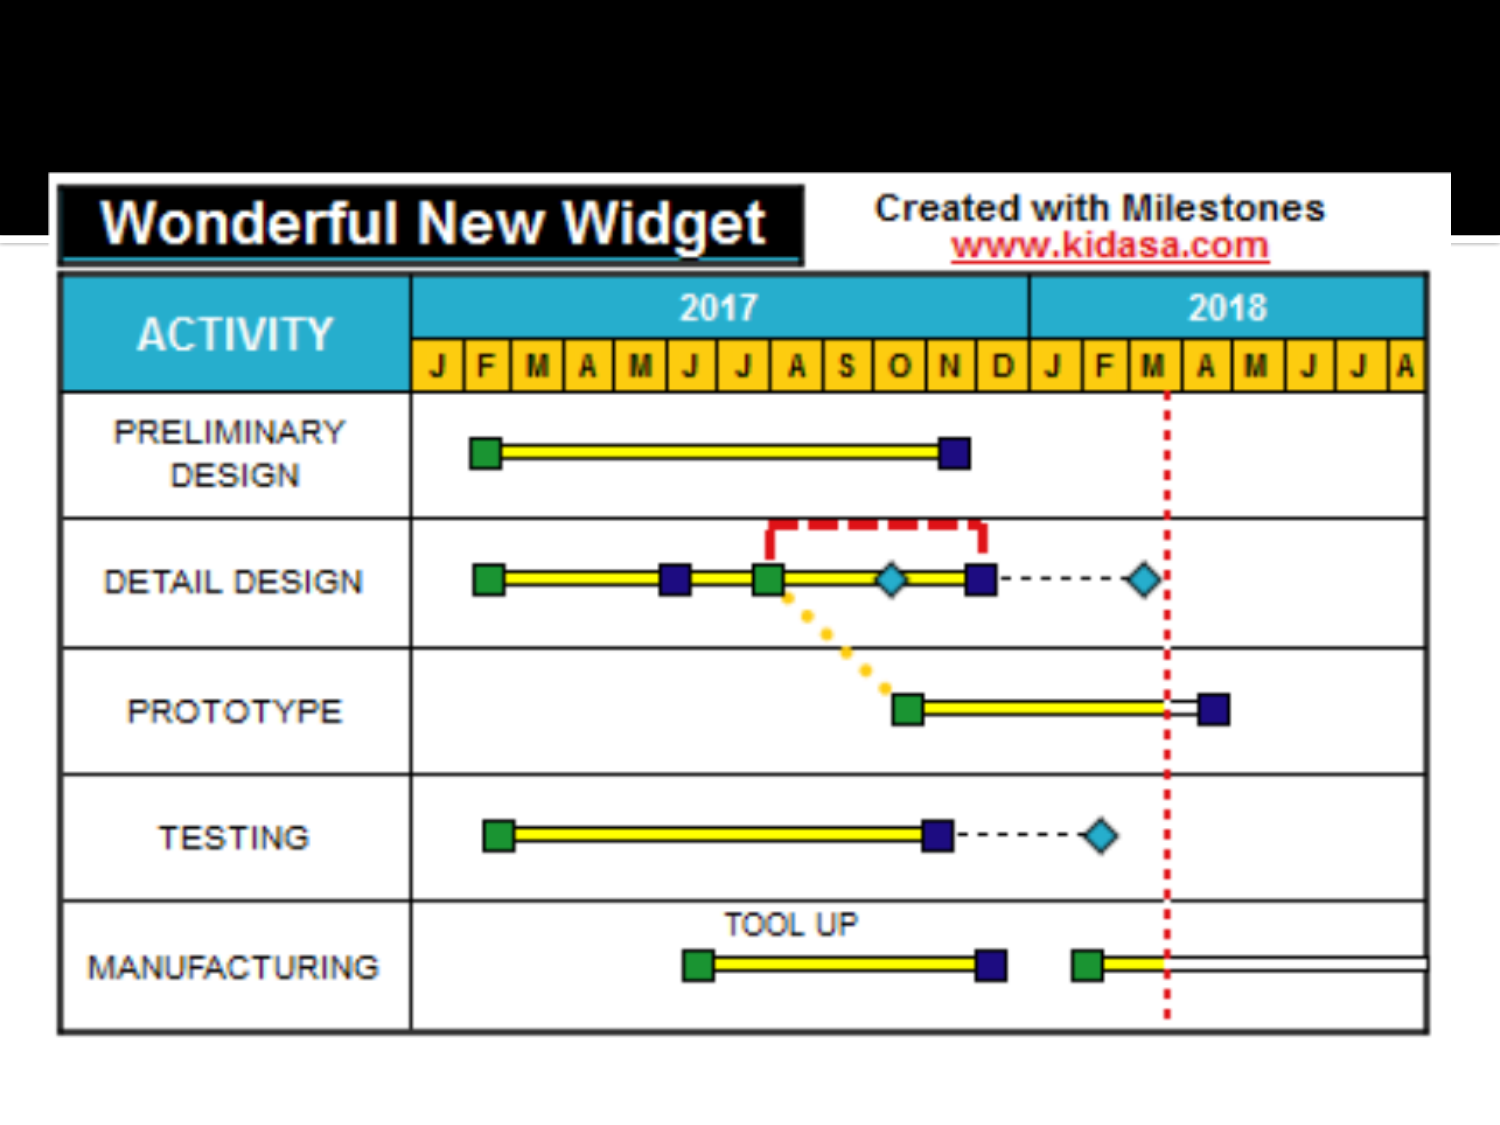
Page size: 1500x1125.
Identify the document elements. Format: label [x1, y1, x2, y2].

list [48, 172, 1451, 1050]
